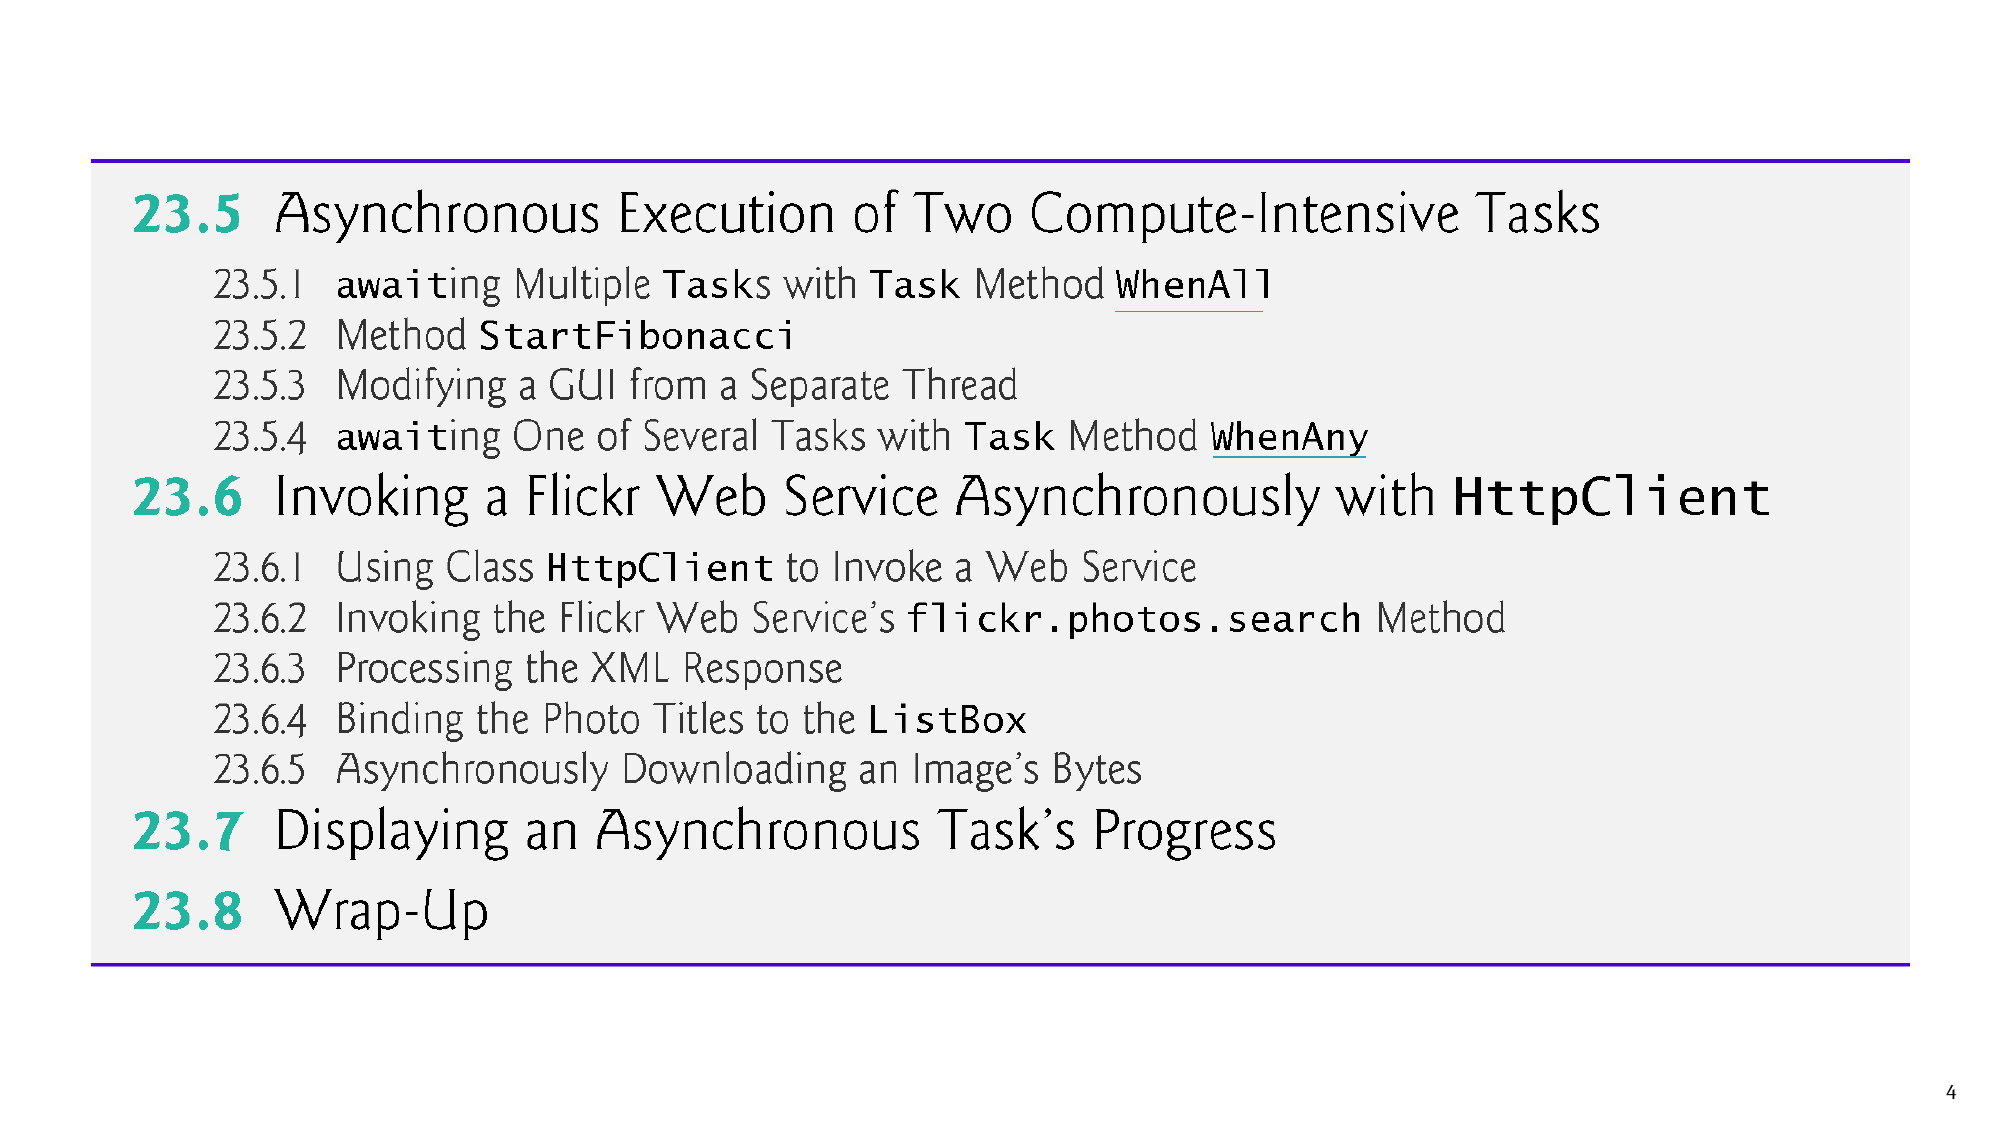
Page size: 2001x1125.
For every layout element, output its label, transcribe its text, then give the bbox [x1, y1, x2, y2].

slide_number 4 [1891, 1072, 1972, 1112]
picture [0, 68, 2000, 1057]
